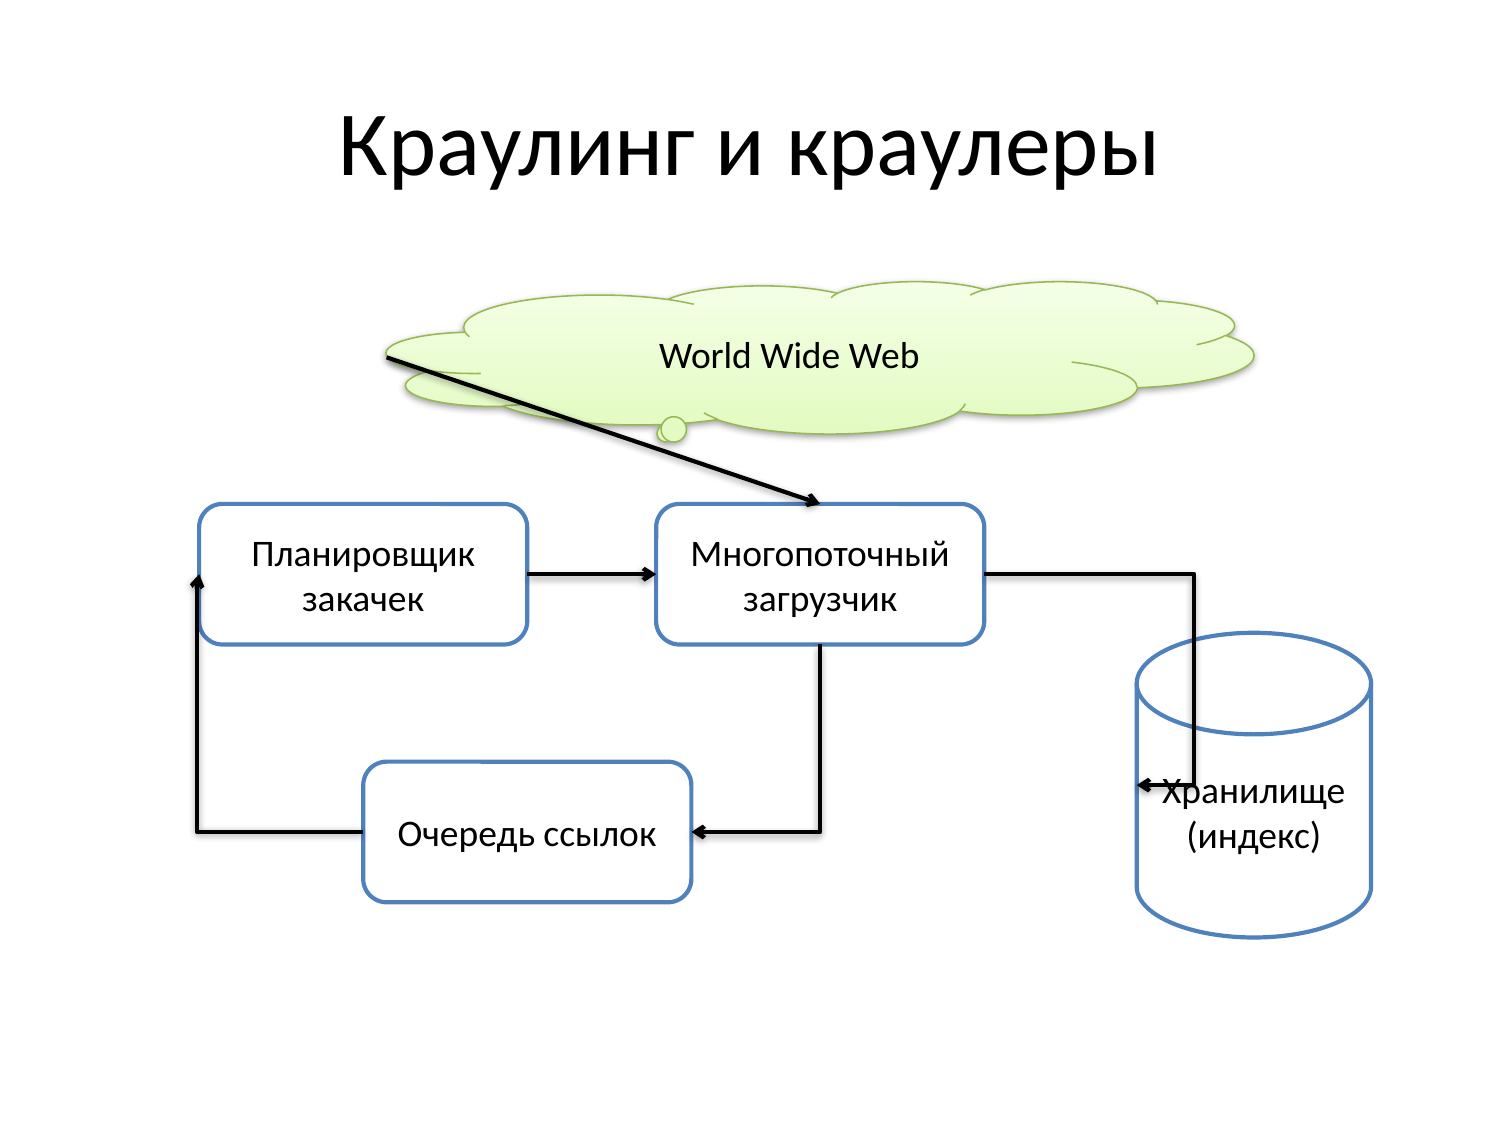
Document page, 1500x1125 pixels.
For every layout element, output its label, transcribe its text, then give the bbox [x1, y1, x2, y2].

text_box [198, 573, 364, 833]
text_box Планировщик закачек [197, 501, 530, 647]
text_box Хранилище (индекс) [1134, 630, 1374, 940]
text_box World Wide Web [385, 280, 1255, 443]
title Краулинг и краулеры [75, 45, 1425, 233]
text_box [661, 673, 850, 803]
text_box Очередь ссылок [361, 759, 694, 905]
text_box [984, 573, 1255, 633]
text_box Многопоточный загрузчик [654, 501, 987, 647]
